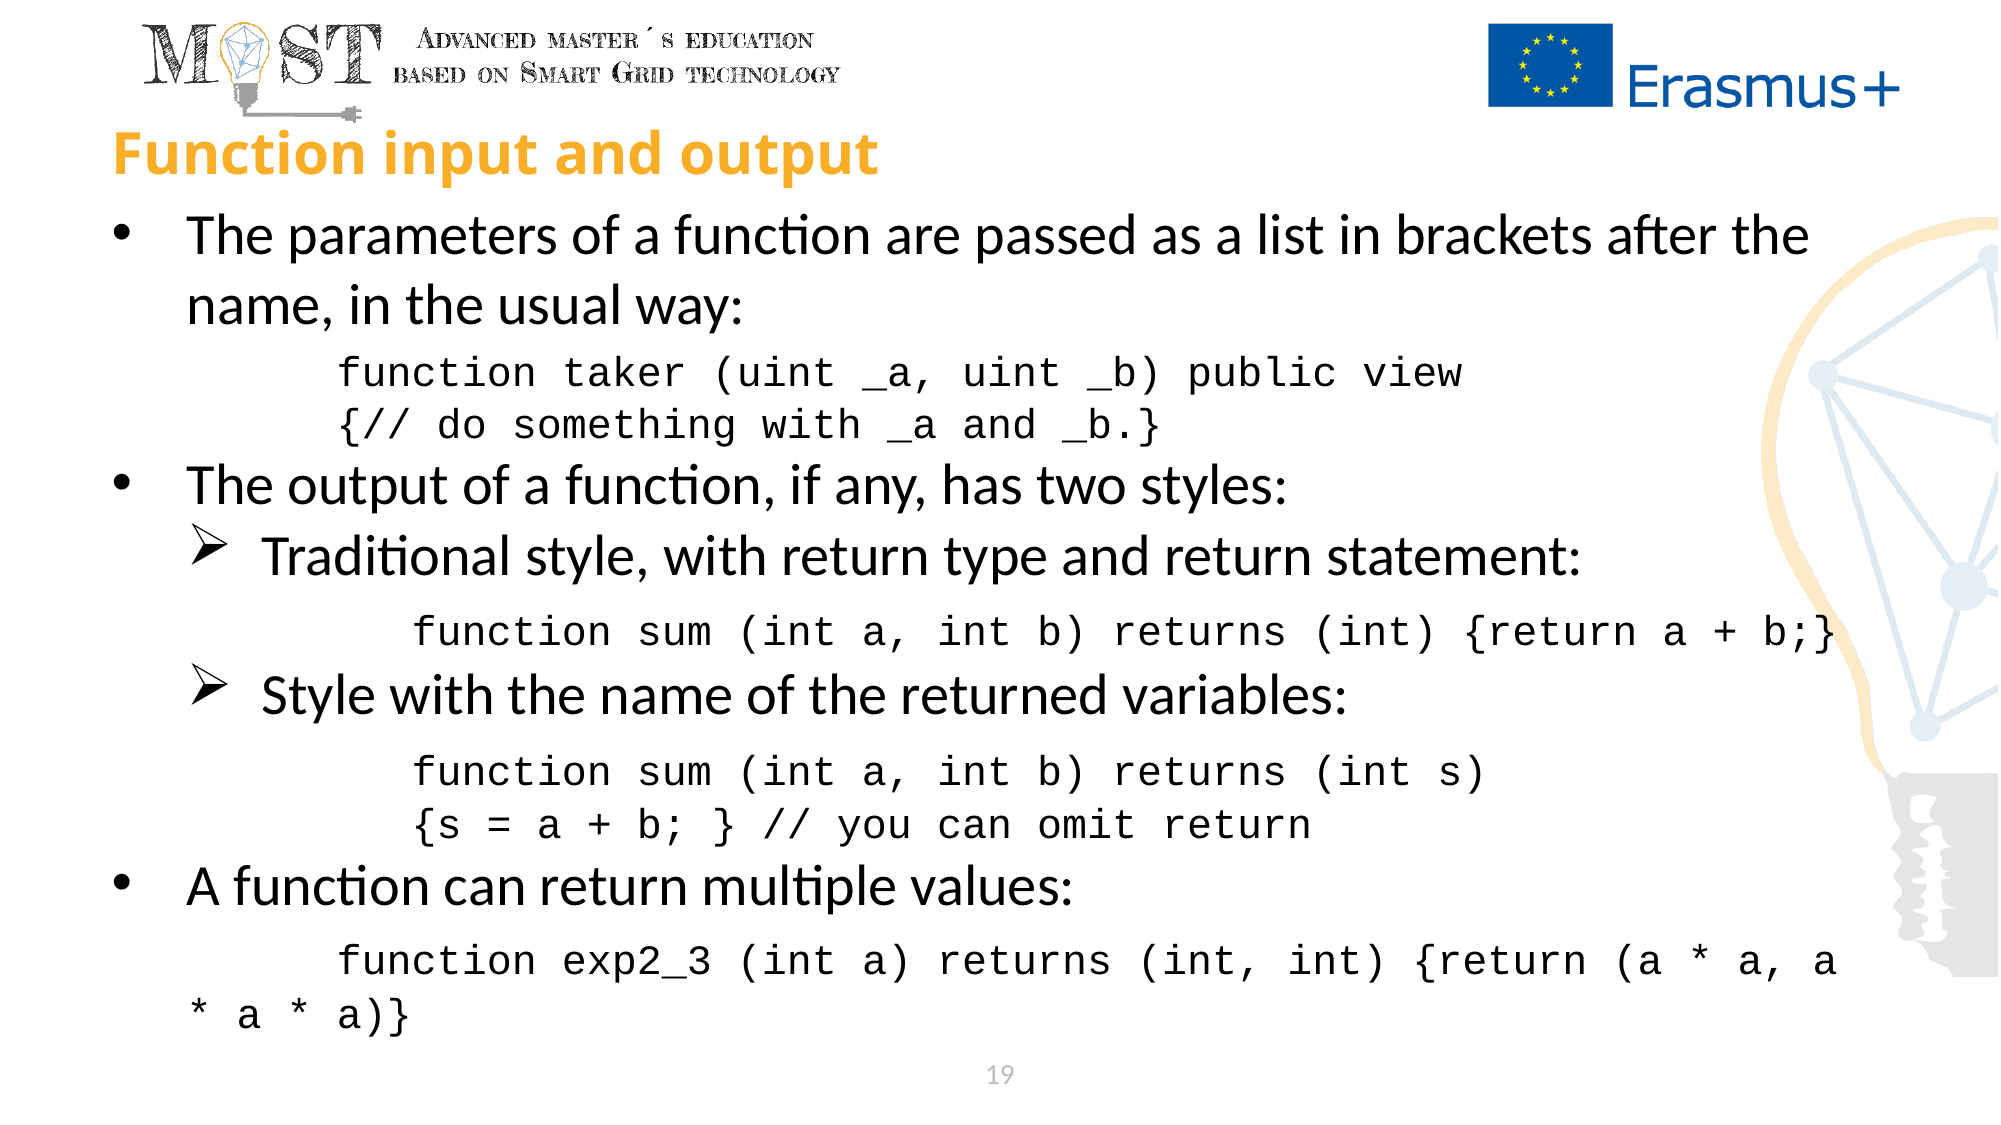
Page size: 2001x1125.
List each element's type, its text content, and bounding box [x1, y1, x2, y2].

picture [135, 22, 841, 69]
picture [1464, 0, 1923, 131]
text_box The parameters of a function are passed as a list in brackets after the name, in the usual way: function taker (uint _a, uint _b) public view {// do something with _a and _b.} The output of a function, if any, has two styles: Traditional style, with return type and return statement: function sum (int a, int b) returns (int) {return a + b;} Style with the name of the returned variables: function sum (int a, int b) returns (int s) {s = a + b; } // you can omit return A function can return multiple values: function exp2_3 (int a) returns (int, int) {return (a * a, a * a * a)} [96, 189, 1860, 1044]
slide_number 19 [935, 1044, 1065, 1103]
title Function input and output [96, 69, 1822, 189]
